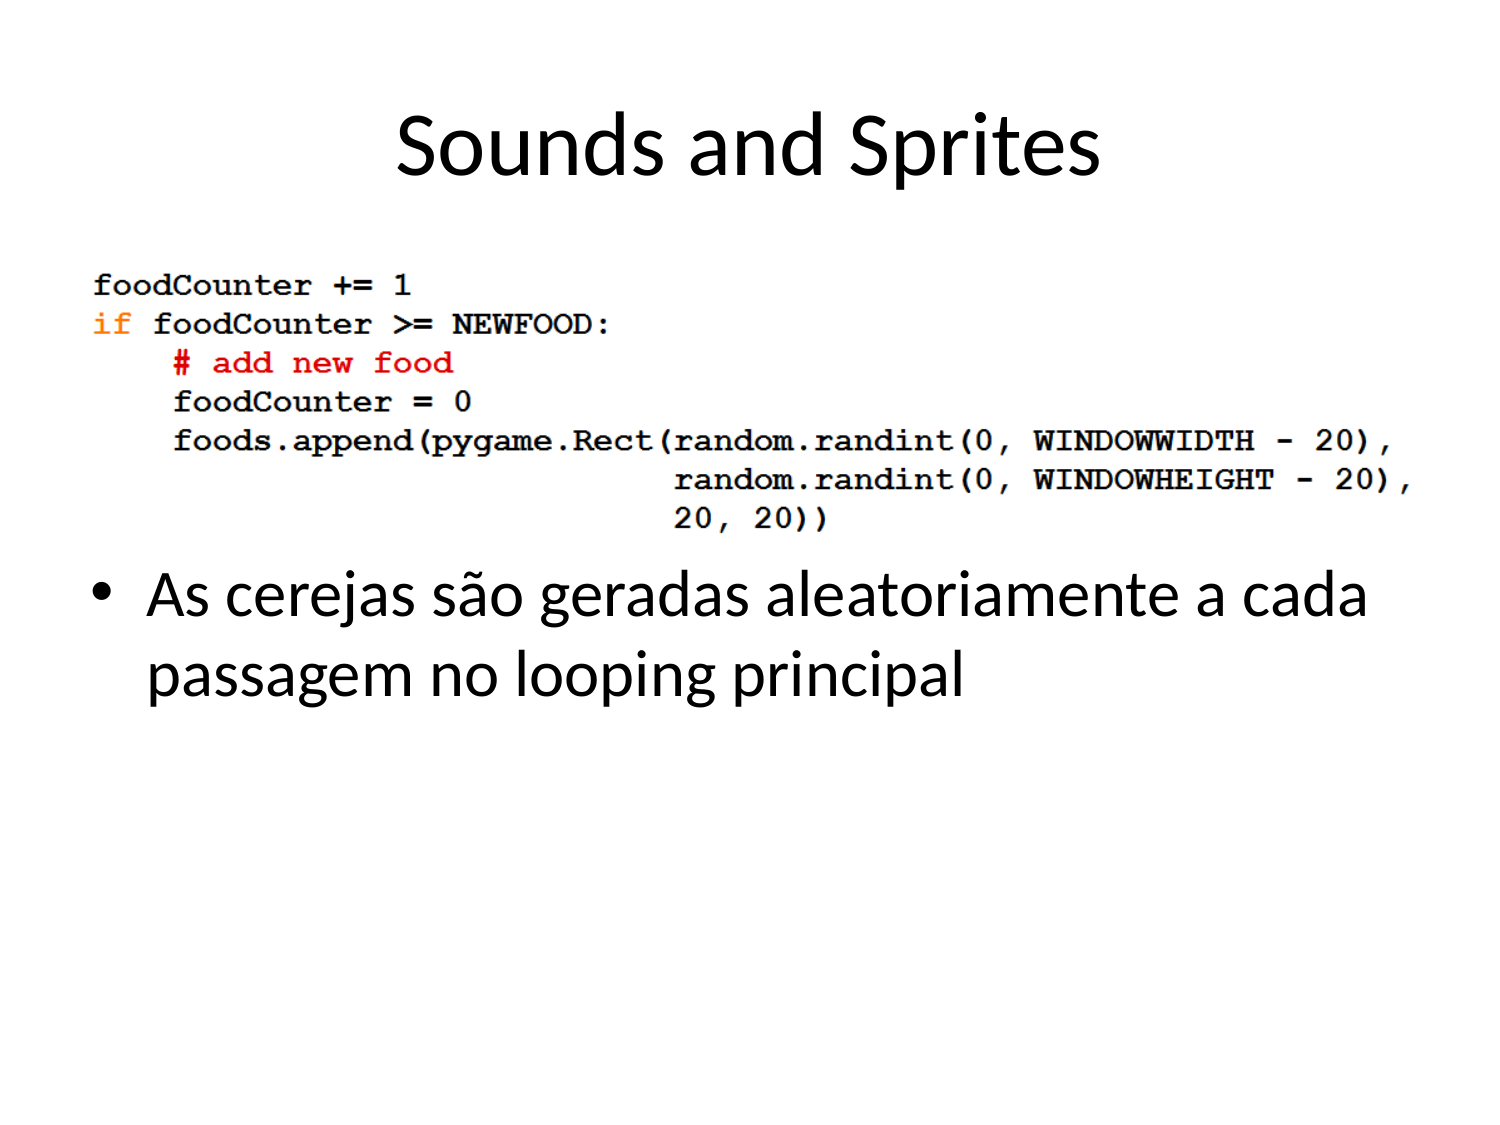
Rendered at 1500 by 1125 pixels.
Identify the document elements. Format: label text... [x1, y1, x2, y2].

picture [76, 255, 1430, 562]
title Sounds and Sprites [75, 45, 1425, 233]
list As cerejas são geradas aleatoriamente a cada passagem no looping principal [75, 568, 1425, 1005]
